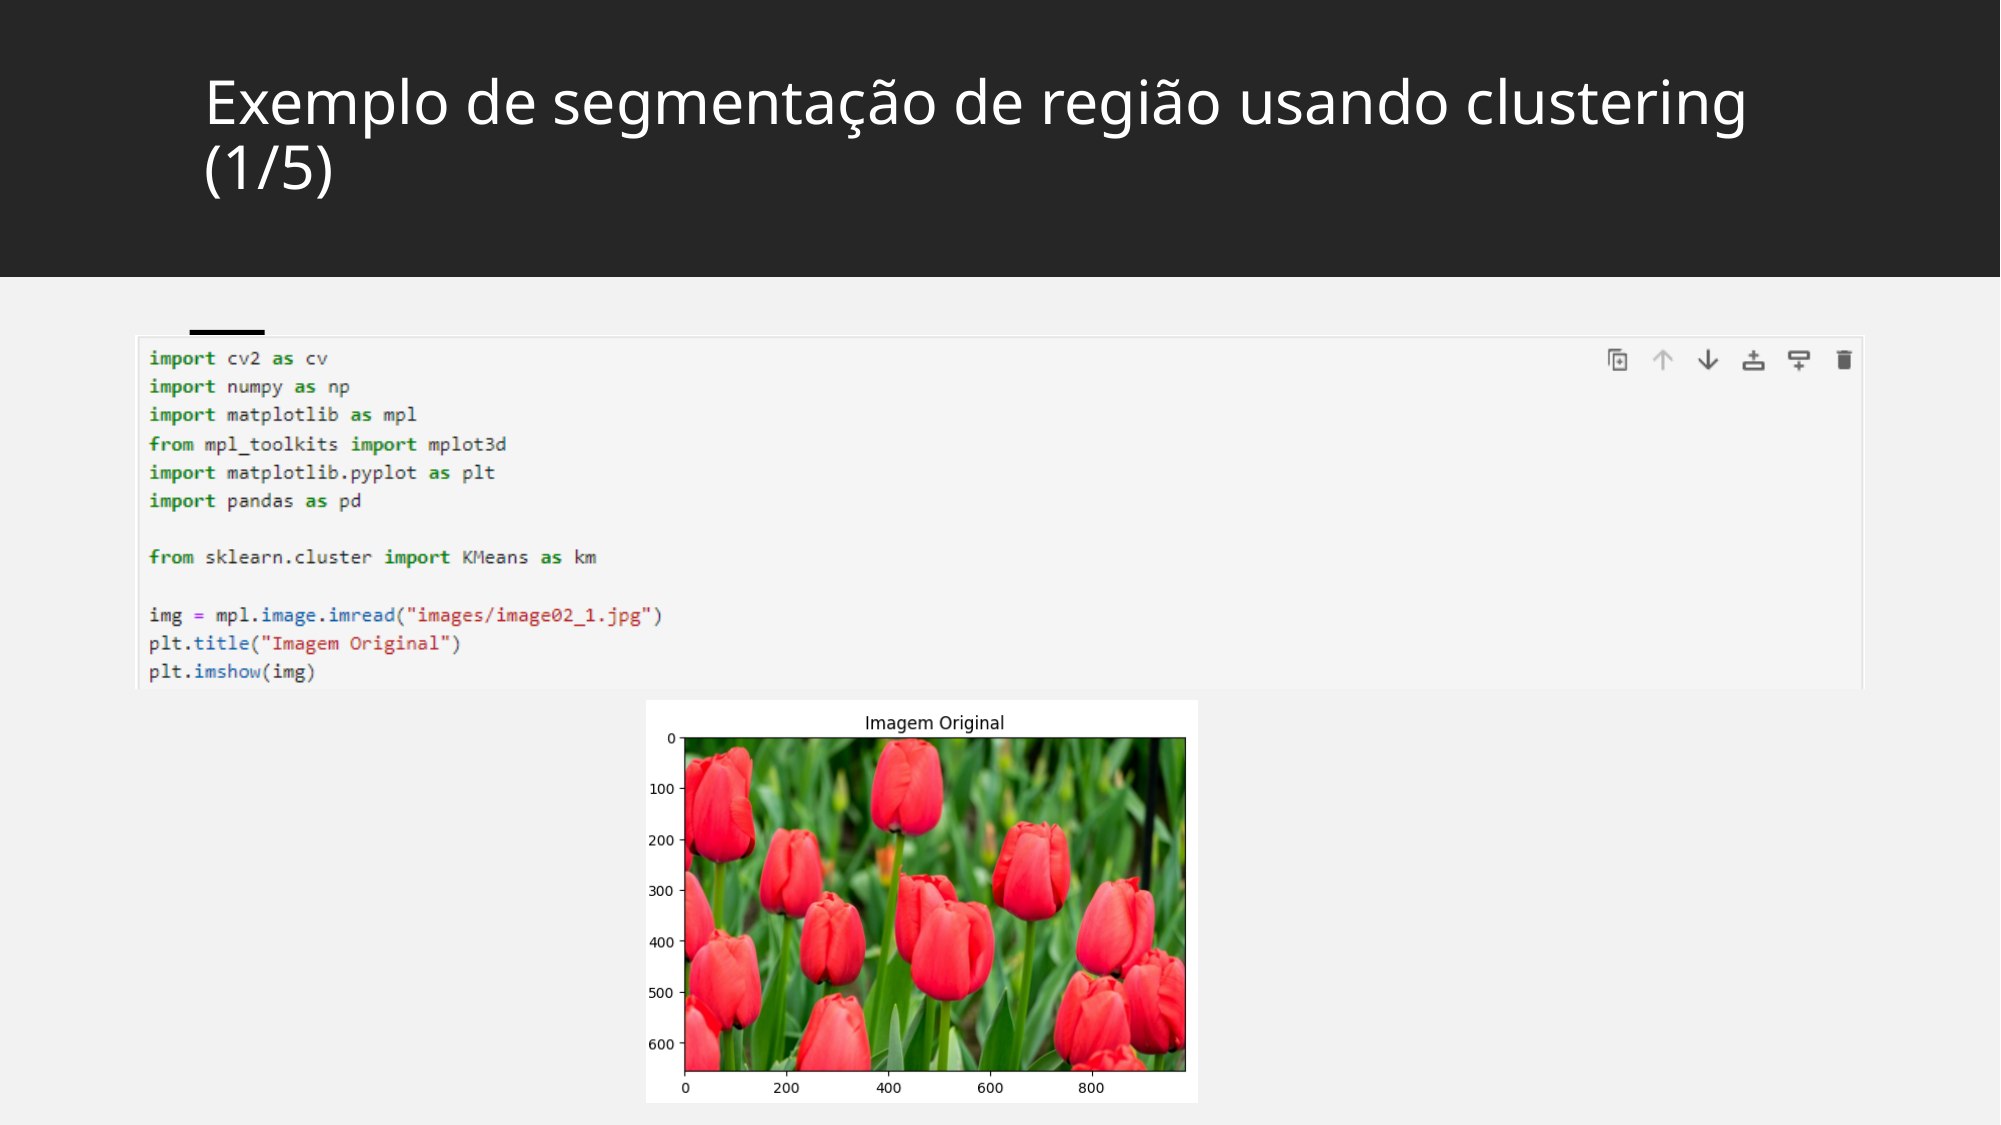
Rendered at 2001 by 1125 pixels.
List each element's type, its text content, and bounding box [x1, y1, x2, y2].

text_box [188, 328, 266, 335]
title Exemplo de segmentação de região usando clustering (1/5) [189, 64, 1812, 213]
picture [645, 700, 1198, 1104]
text_box [0, 0, 2000, 275]
picture [135, 335, 1865, 690]
text_box [0, 275, 2000, 1125]
